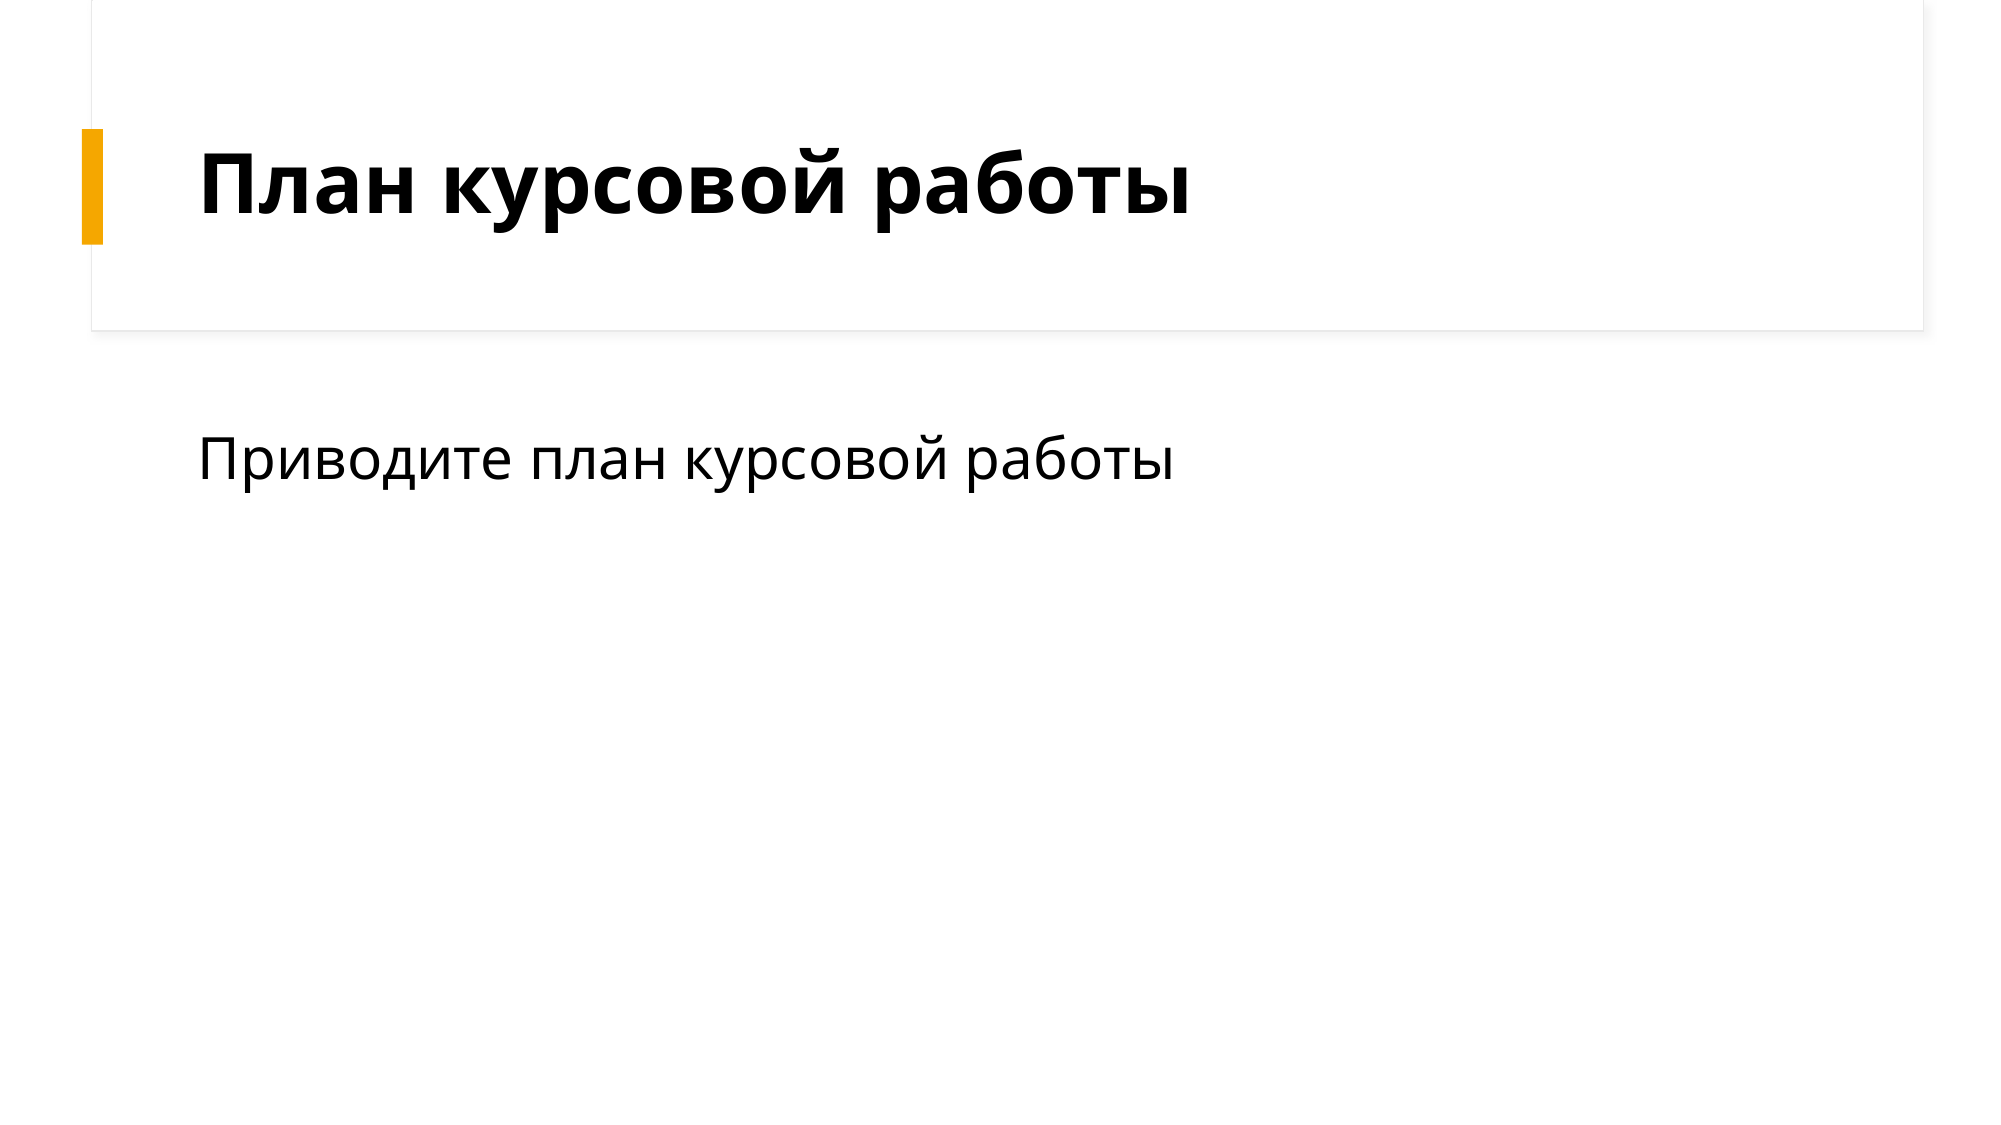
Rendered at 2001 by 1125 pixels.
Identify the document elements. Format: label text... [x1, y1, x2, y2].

list Приводите план курсовой работы [183, 406, 1851, 1013]
title План курсовой работы [183, 90, 1851, 284]
